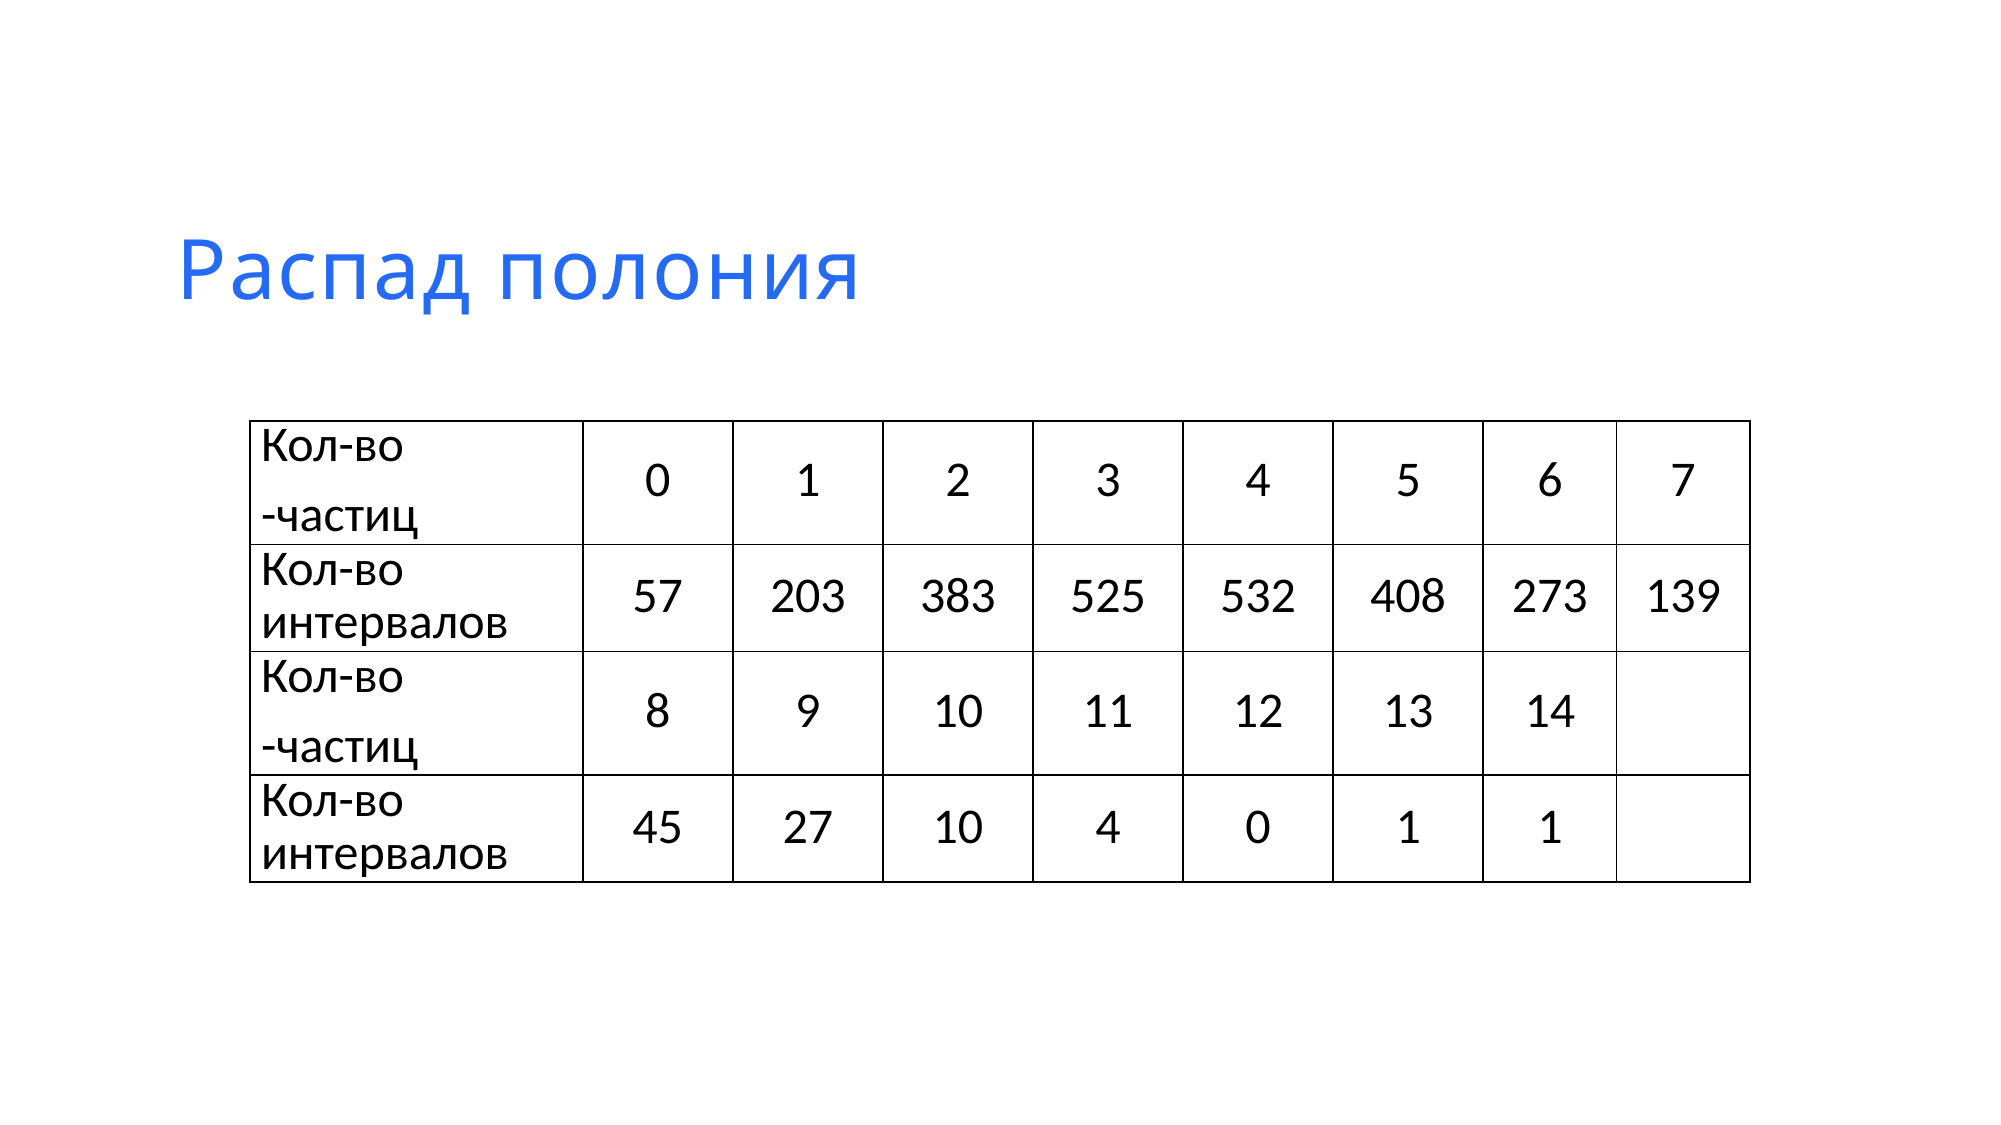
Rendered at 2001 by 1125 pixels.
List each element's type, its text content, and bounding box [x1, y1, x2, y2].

text_box Распад полония [162, 219, 1839, 326]
